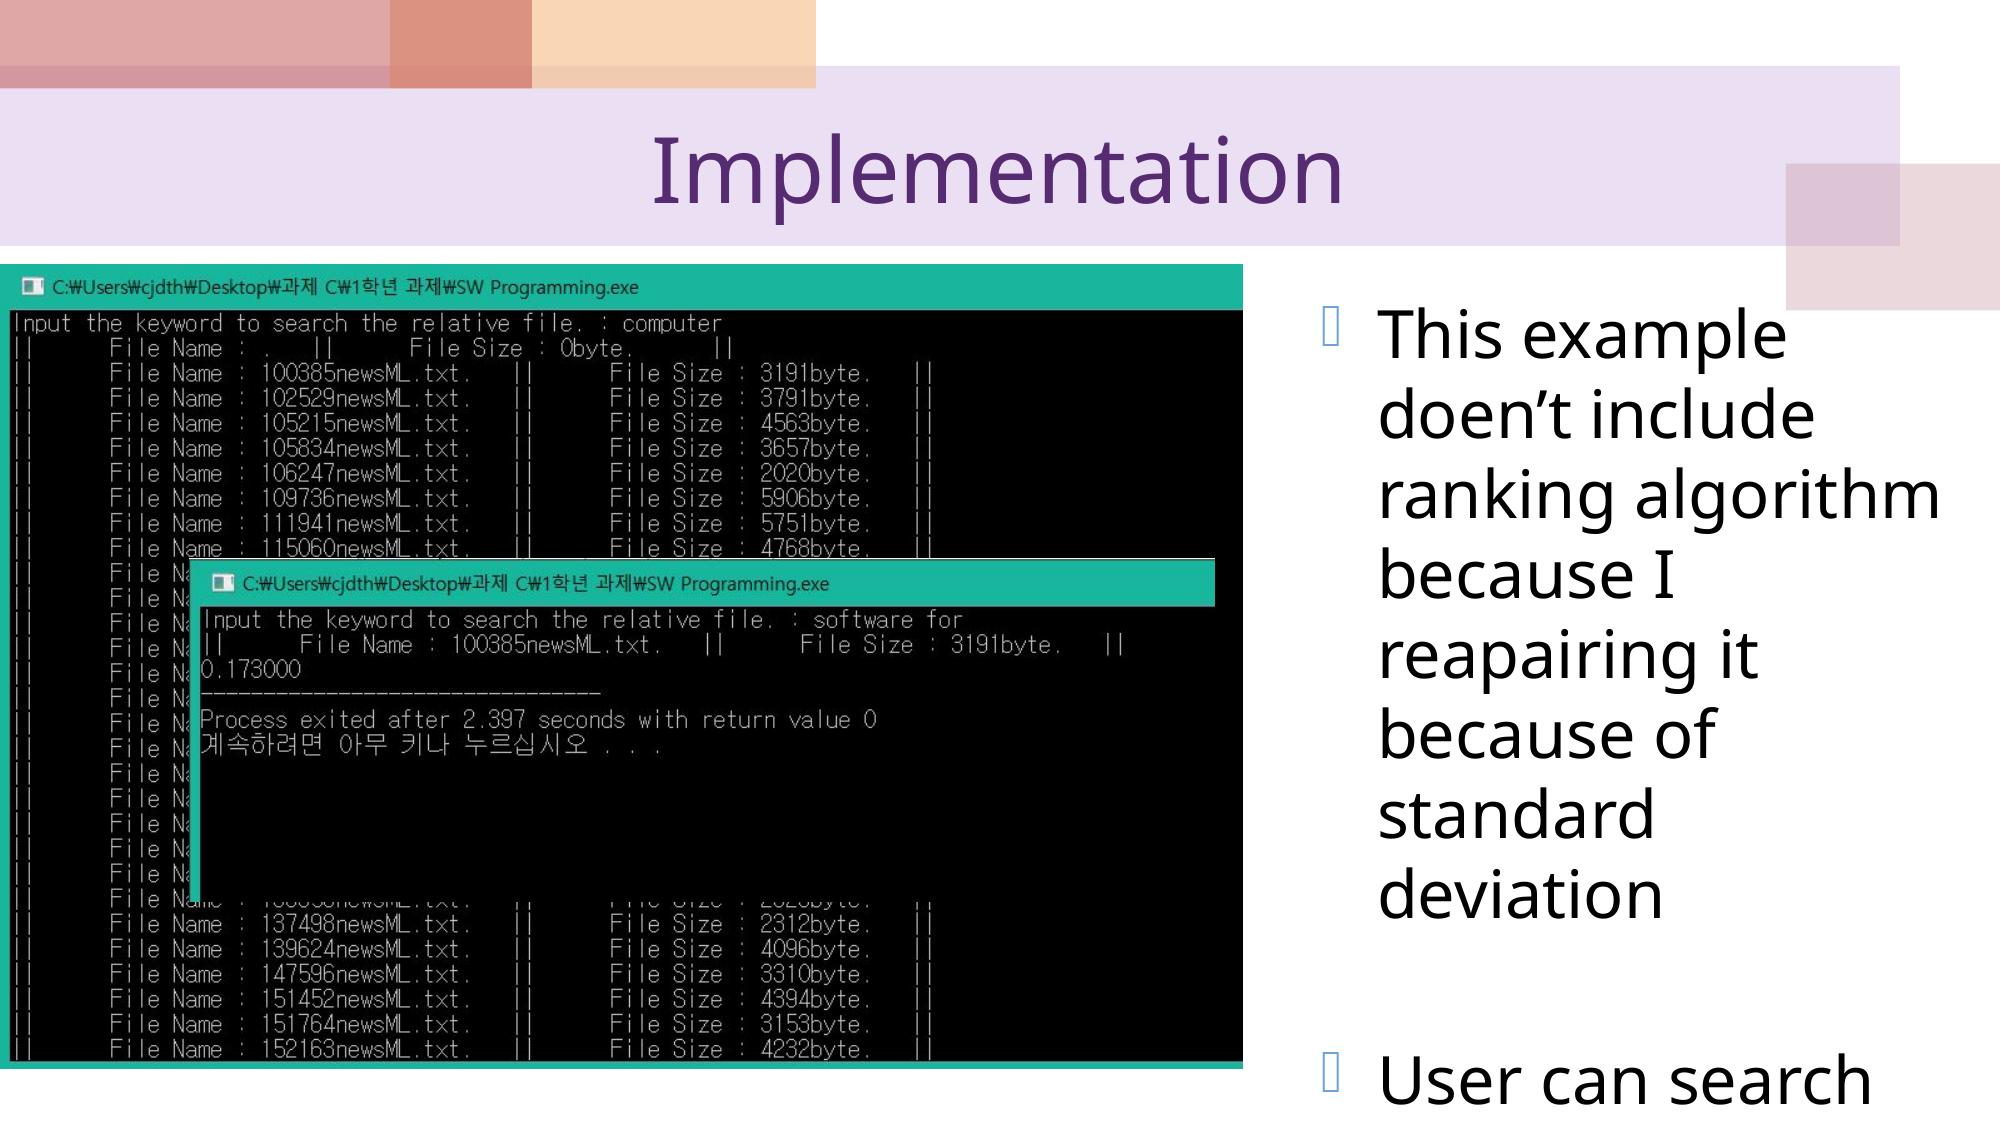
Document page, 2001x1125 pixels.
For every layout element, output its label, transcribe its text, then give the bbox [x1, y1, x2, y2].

picture [0, 264, 1243, 1069]
list This example doen’t include ranking algorithm because I reapairing it because of standard deviation User can search multiple words. [1305, 284, 1962, 1090]
title Implementation [99, 88, 1900, 246]
